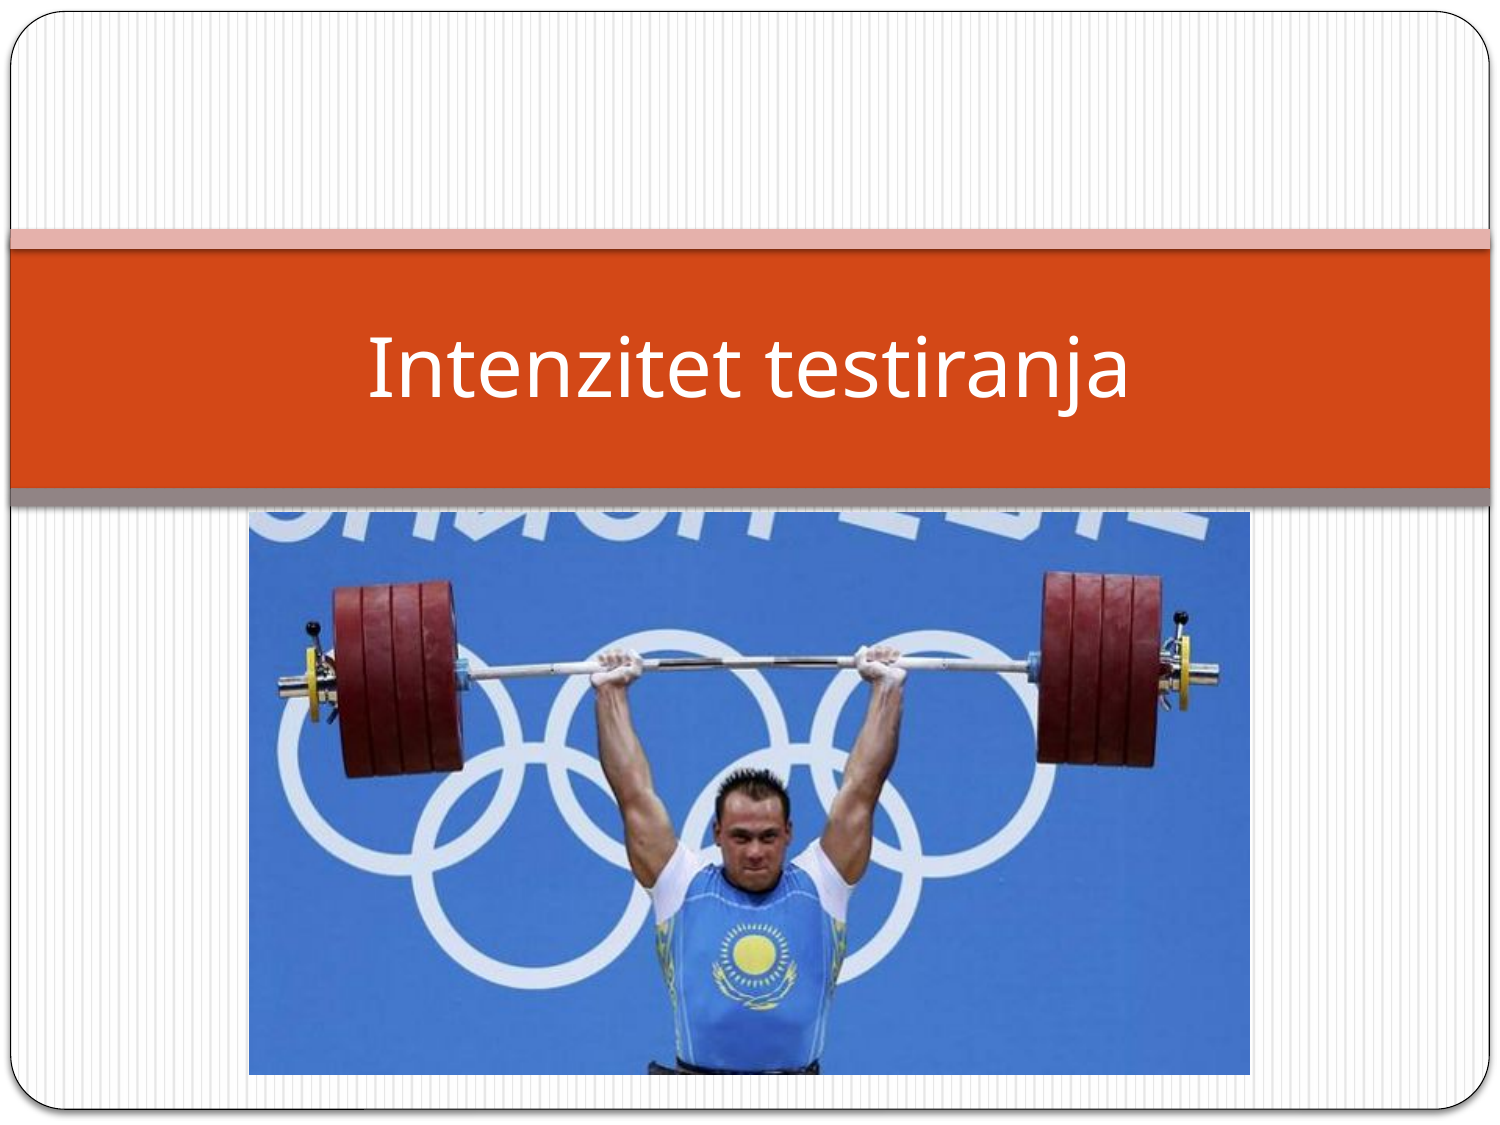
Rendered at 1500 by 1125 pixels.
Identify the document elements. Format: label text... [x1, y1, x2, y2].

title Intenzitet testiranja [75, 247, 1425, 489]
picture [249, 512, 1251, 1076]
